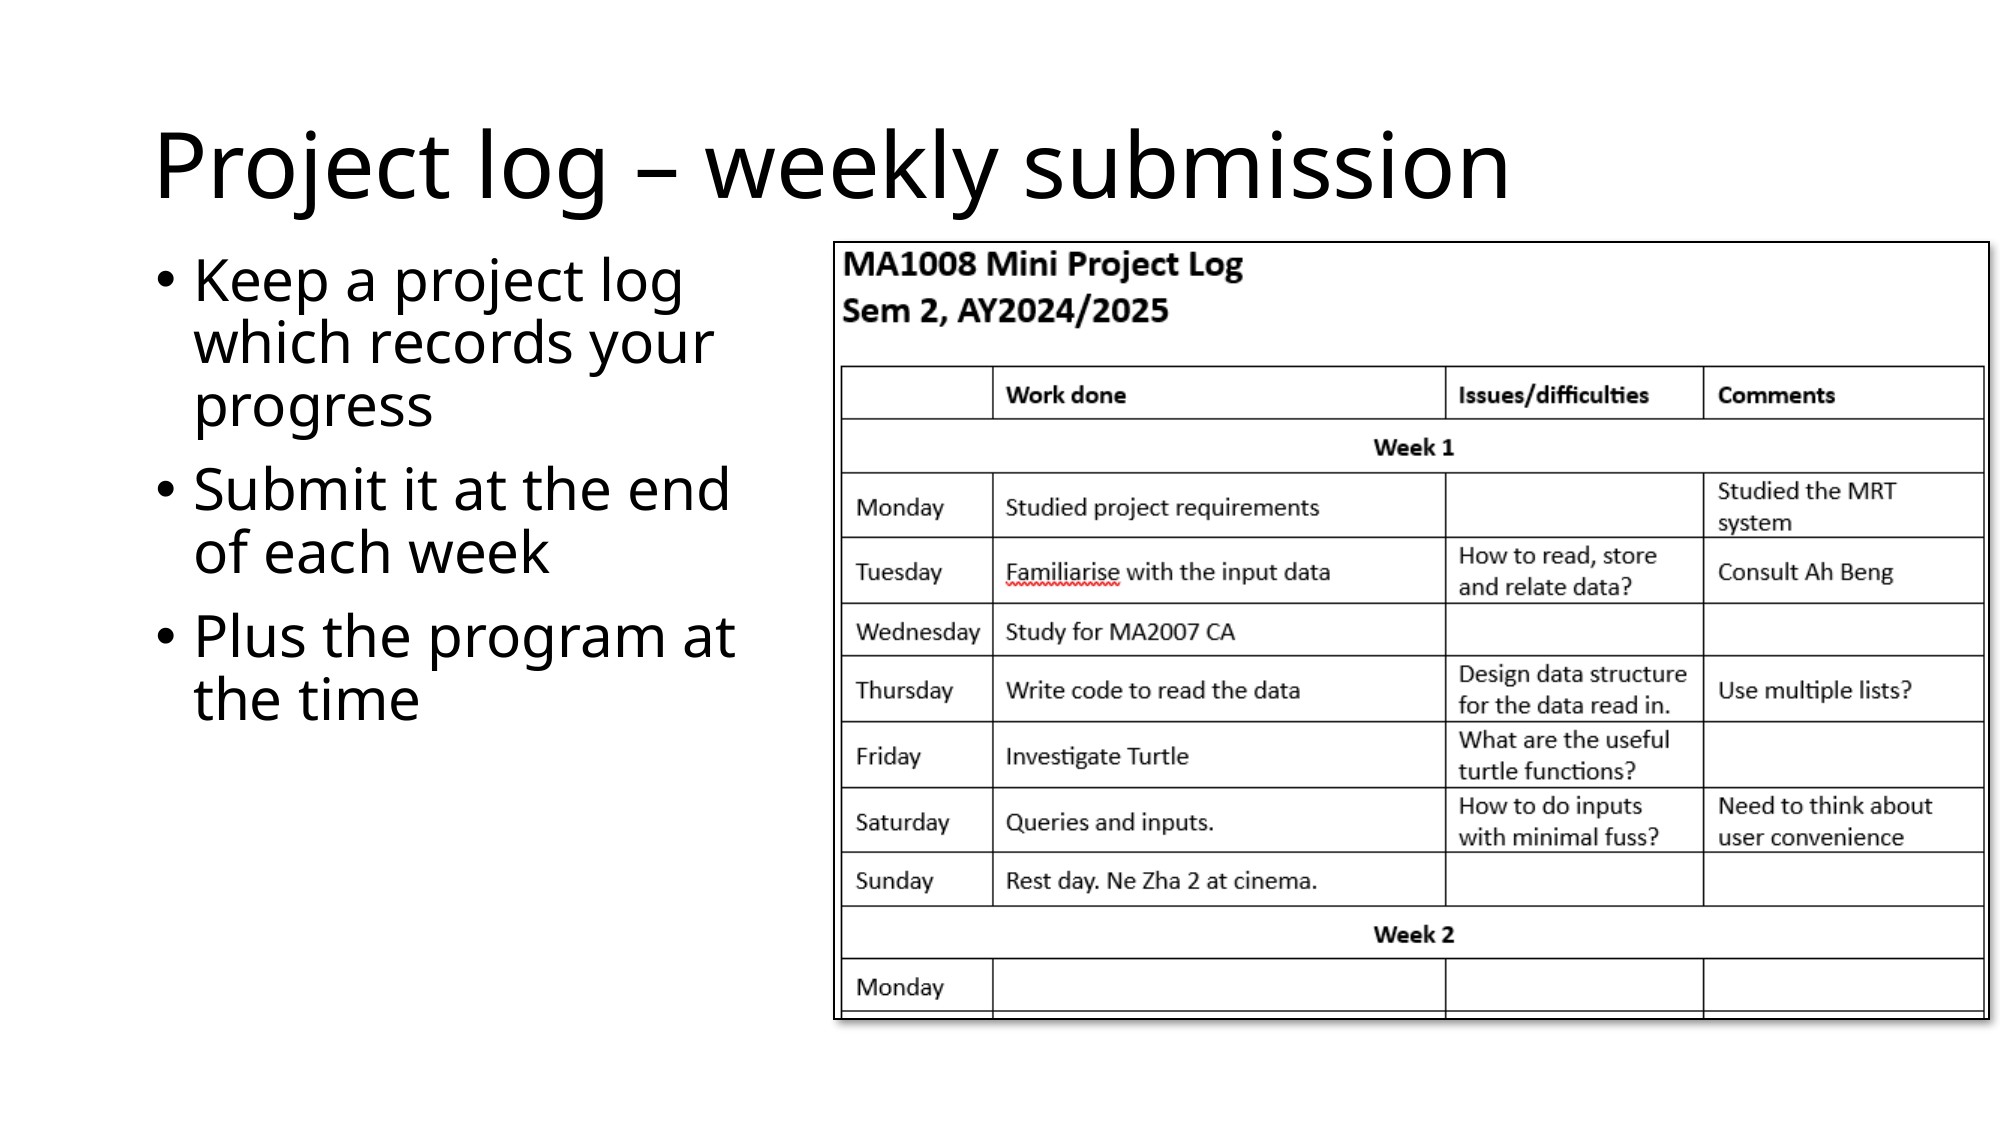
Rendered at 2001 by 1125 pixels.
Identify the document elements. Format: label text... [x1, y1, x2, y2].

list Keep a project log which records your progress Submit it at the end of each week Plus the program at the time [140, 243, 814, 957]
title Project log – weekly submission [137, 59, 1863, 278]
picture [834, 242, 1989, 1019]
